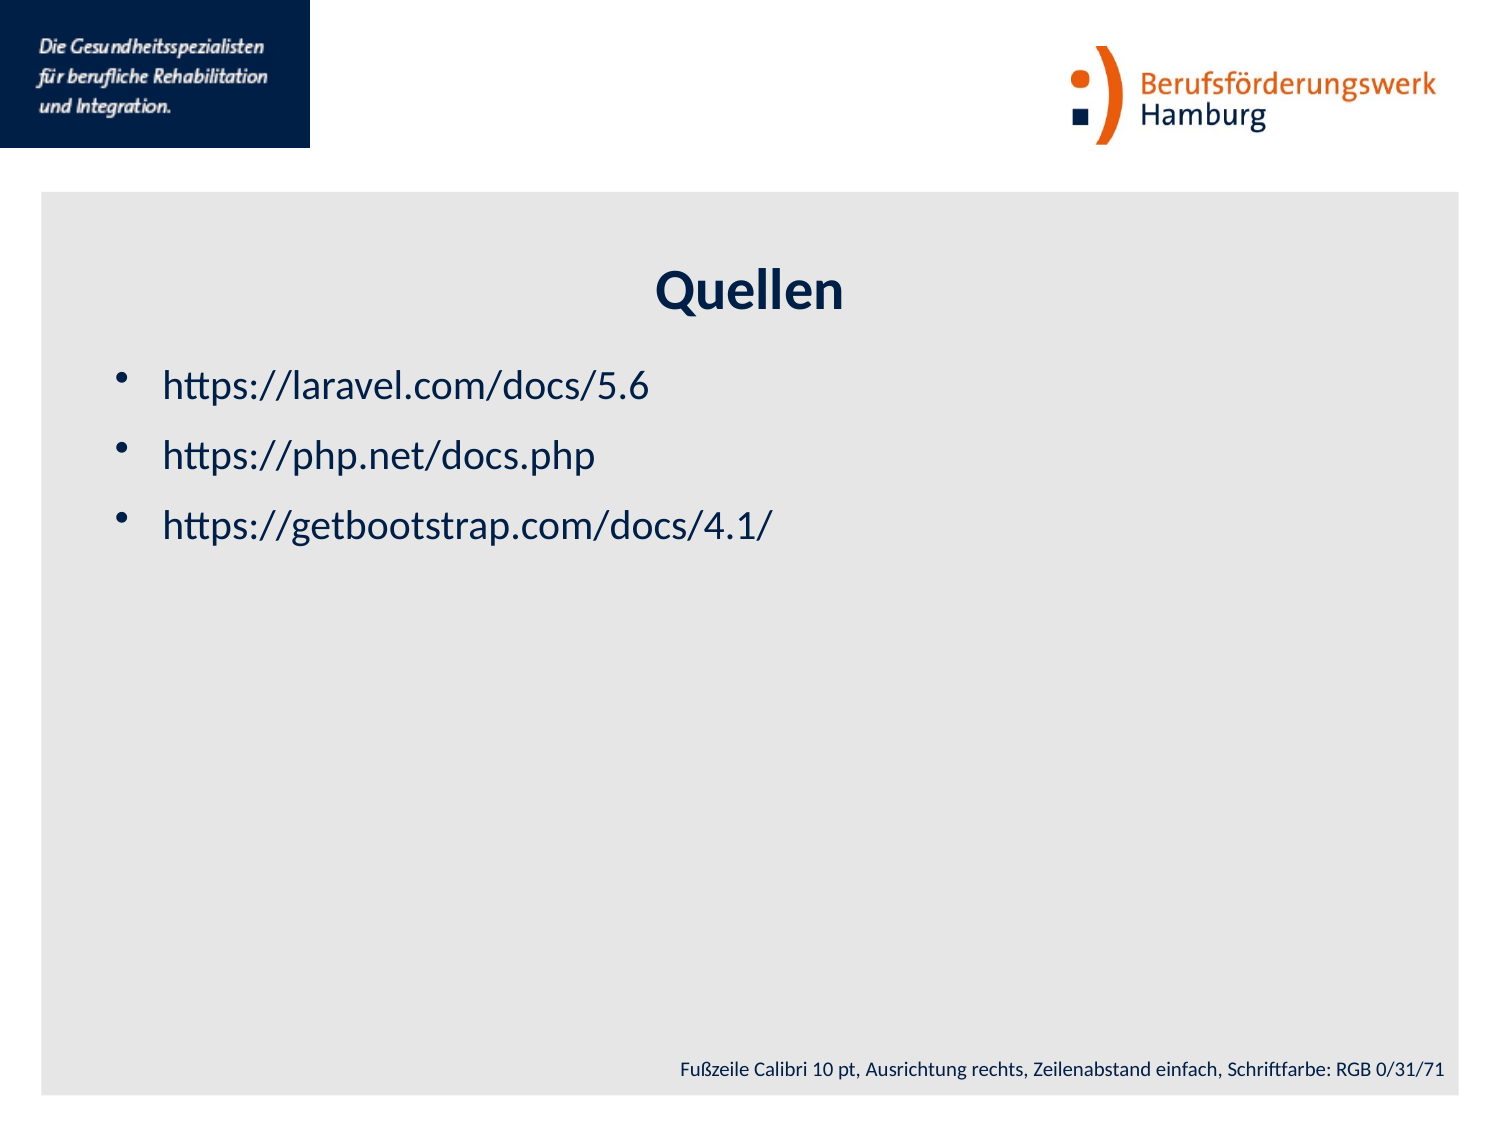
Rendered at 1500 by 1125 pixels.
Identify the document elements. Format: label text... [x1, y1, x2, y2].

text_box Fußzeile Calibri 10 pt, Ausrichtung rechts, Zeilenabstand einfach, Schriftfarbe: RGB 0/31/71 [623, 1055, 1445, 1081]
text_box Quellen https://laravel.com/docs/5.6 https://php.net/docs.php https://getbootstrap.com/docs/4.1/ [41, 191, 1459, 1096]
picture [1071, 46, 1438, 145]
picture [0, 0, 310, 148]
